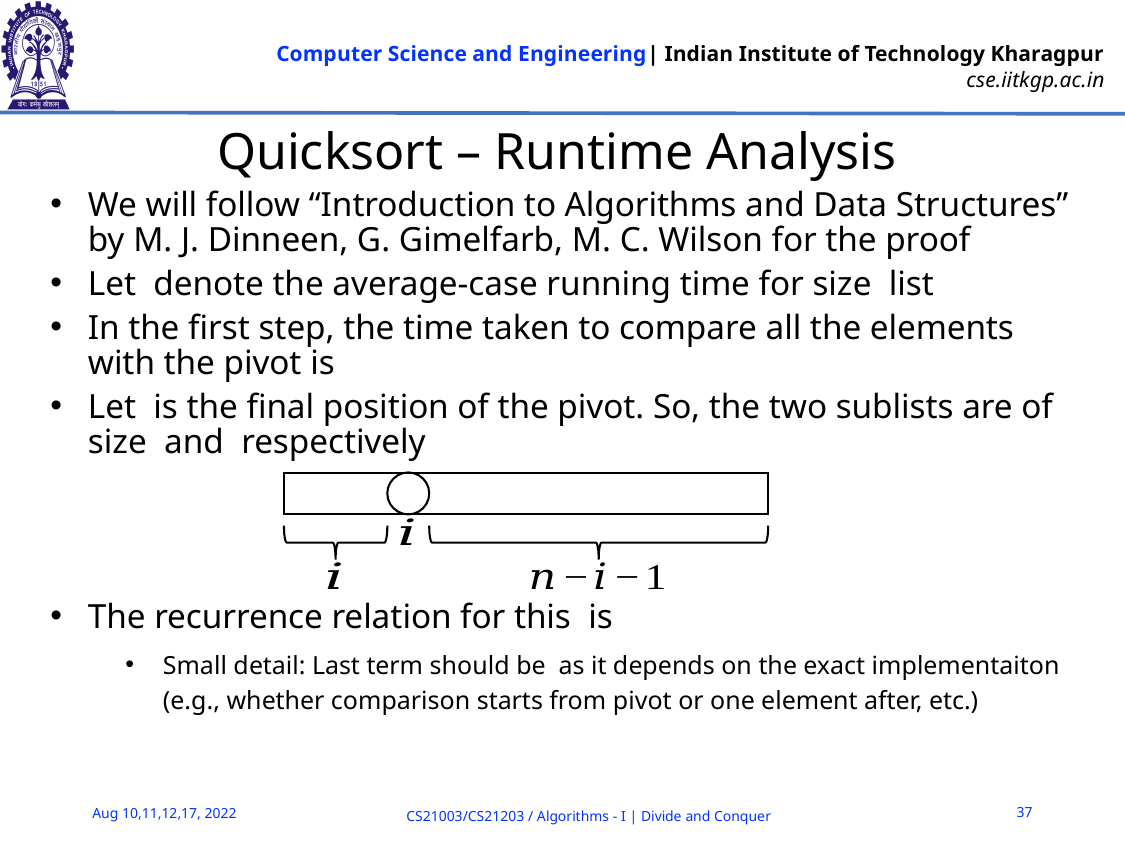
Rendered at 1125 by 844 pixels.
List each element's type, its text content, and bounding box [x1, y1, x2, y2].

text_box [283, 472, 769, 598]
text_box CS21003/CS21203 / Algorithms - I | Divide and Conquer [274, 798, 966, 833]
slide_number 37 [992, 790, 1048, 836]
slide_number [77, 798, 274, 844]
title Quicksort – Runtime Analysis [35, 78, 1078, 221]
picture [1, 1, 74, 110]
